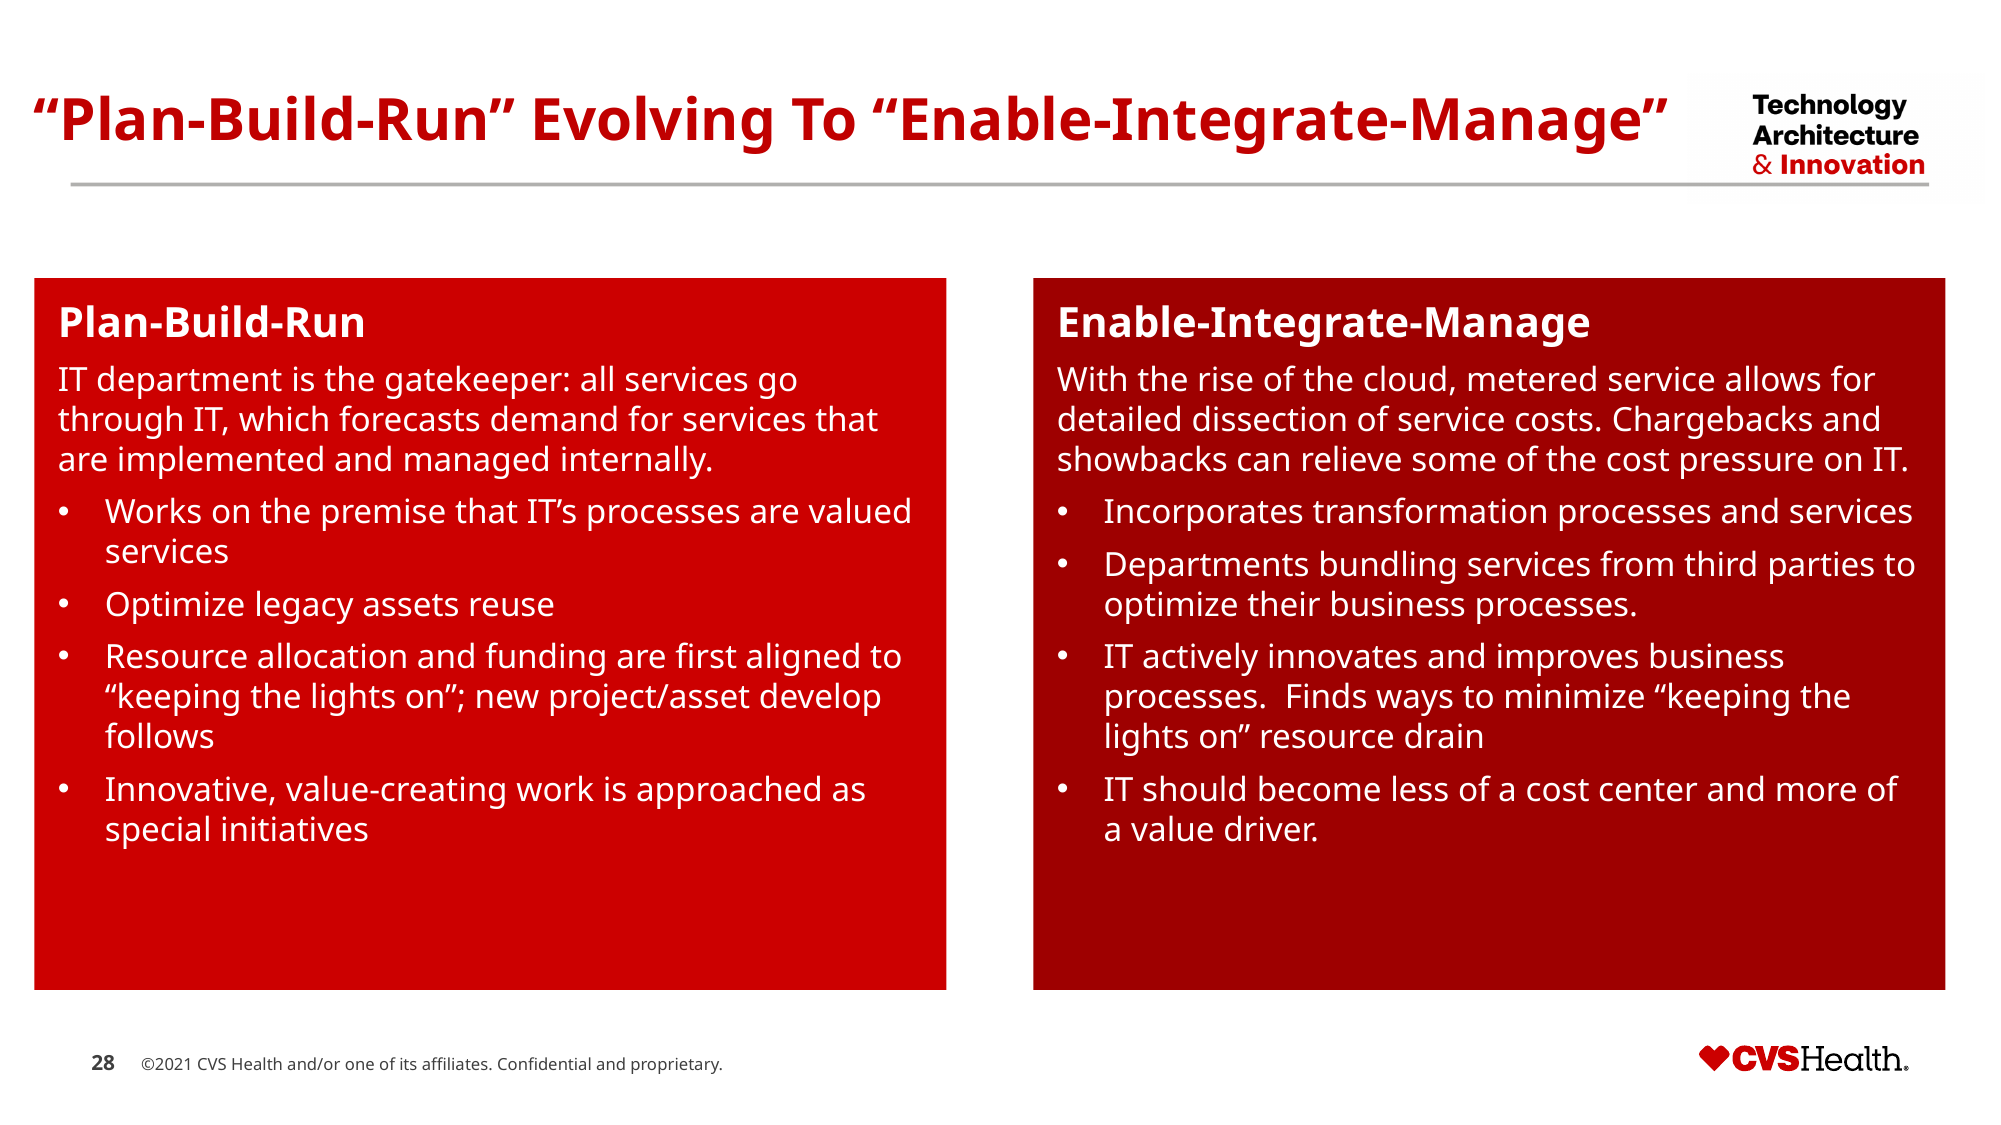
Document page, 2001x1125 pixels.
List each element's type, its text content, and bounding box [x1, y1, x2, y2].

picture [1687, 73, 1985, 204]
title “Plan-Build-Run” Evolving To “Enable-Integrate-Manage” [33, 98, 1921, 241]
list [54, 202, 1942, 1019]
text_box Plan-Build-Run IT department is the gatekeeper: all services go through IT, which forecasts demand for services that are implemented and managed internally. Works on the premise that IT’s processes are valued services Optimize legacy assets reuse Resource allocation and funding are first aligned to “keeping the lights on”; new project/asset develop follows Innovative, value-creating work is approached as special initiatives [32, 276, 949, 992]
text_box Enable-Integrate-Manage With the rise of the cloud, metered service allows for detailed dissection of service costs. Chargebacks and showbacks can relieve some of the cost pressure on IT. Incorporates transformation processes and services Departments bundling services from third parties to optimize their business processes. IT actively innovates and improves business processes. Finds ways to minimize “keeping the lights on” resource drain IT should become less of a cost center and more of a value driver. [1031, 276, 1947, 992]
